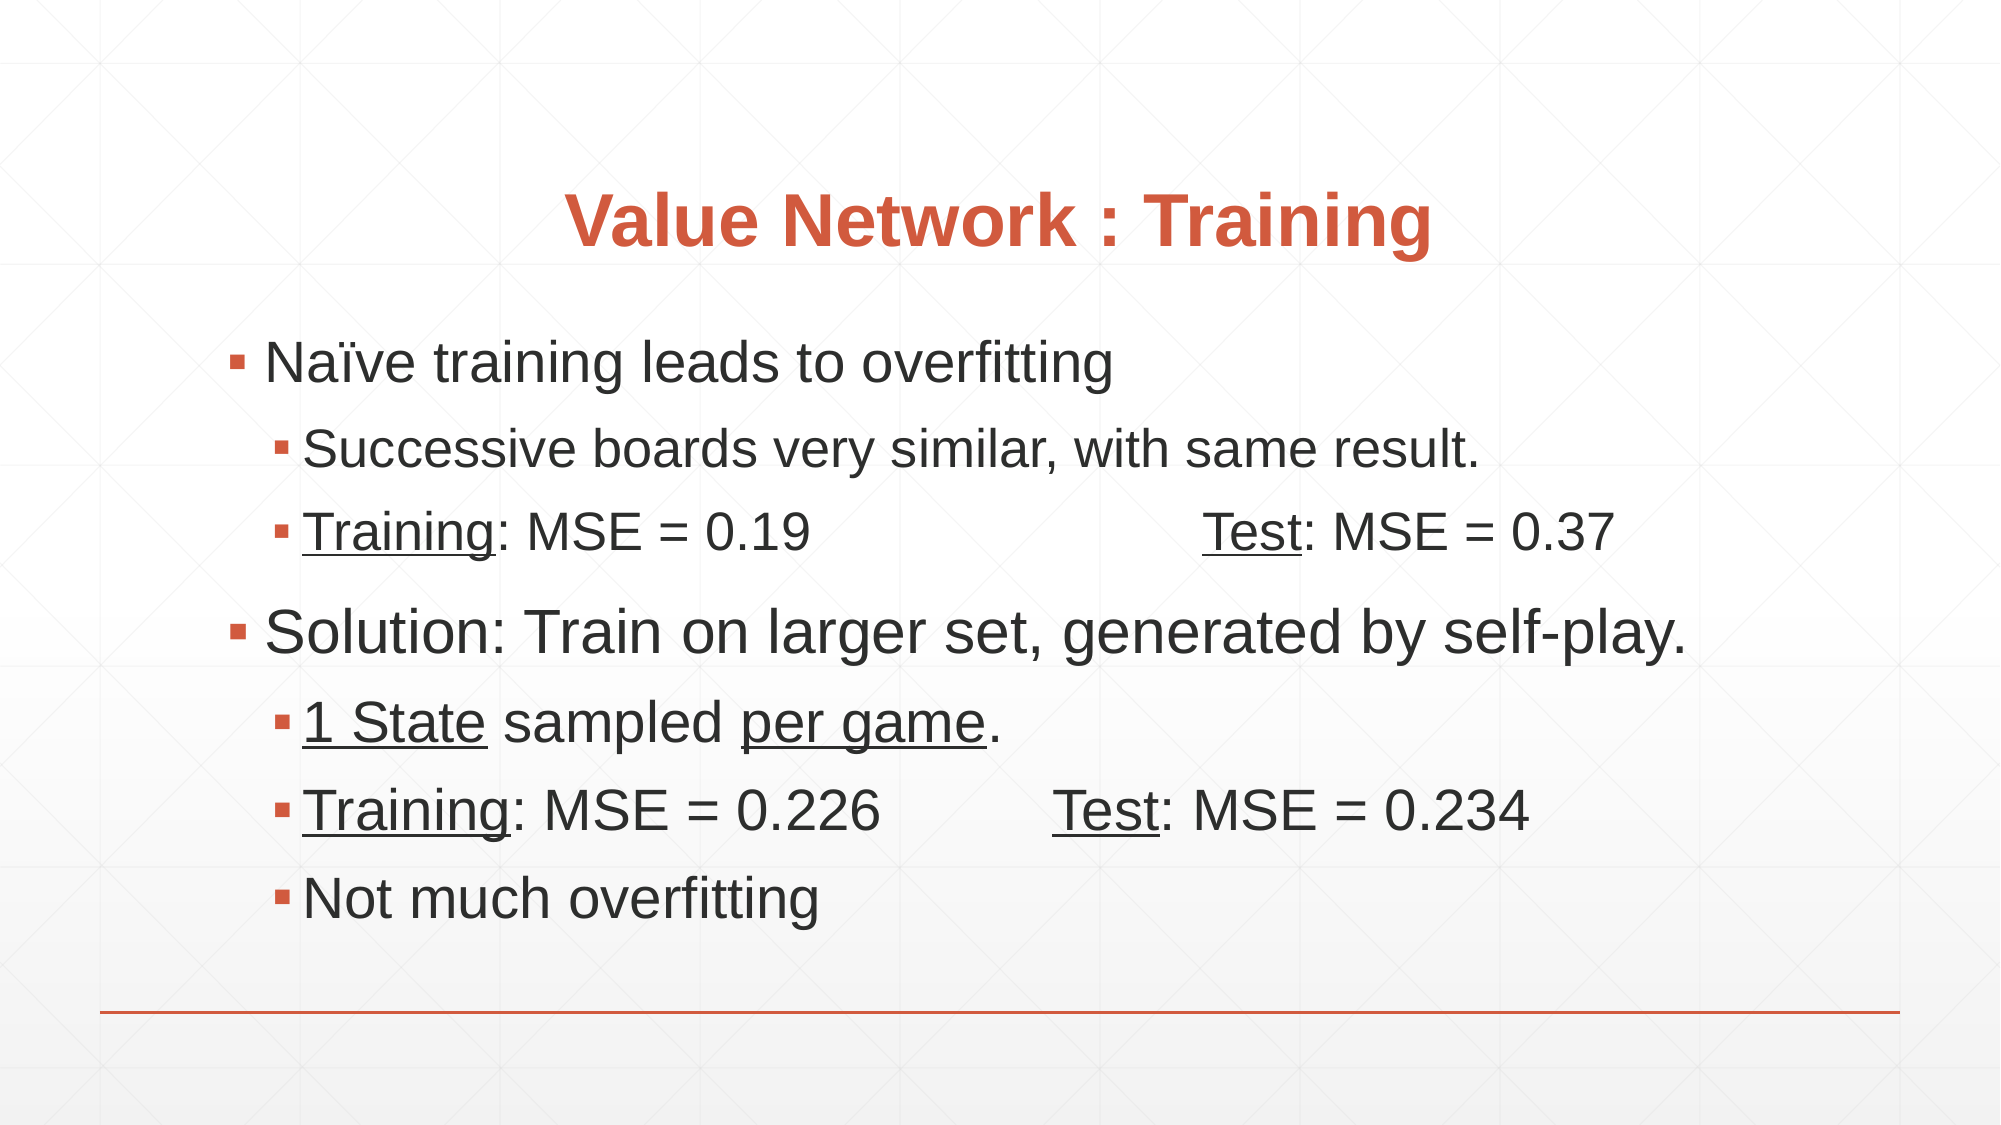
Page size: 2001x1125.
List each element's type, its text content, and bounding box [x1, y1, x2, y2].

list Naïve training leads to overfitting Successive boards very similar, with same result. Training: MSE = 0.19 Test: MSE = 0.37 Solution: Train on larger set, generated by self-play. 1 State sampled per game. Training: MSE = 0.226 Test: MSE = 0.234 Not much overfitting [212, 324, 1788, 950]
